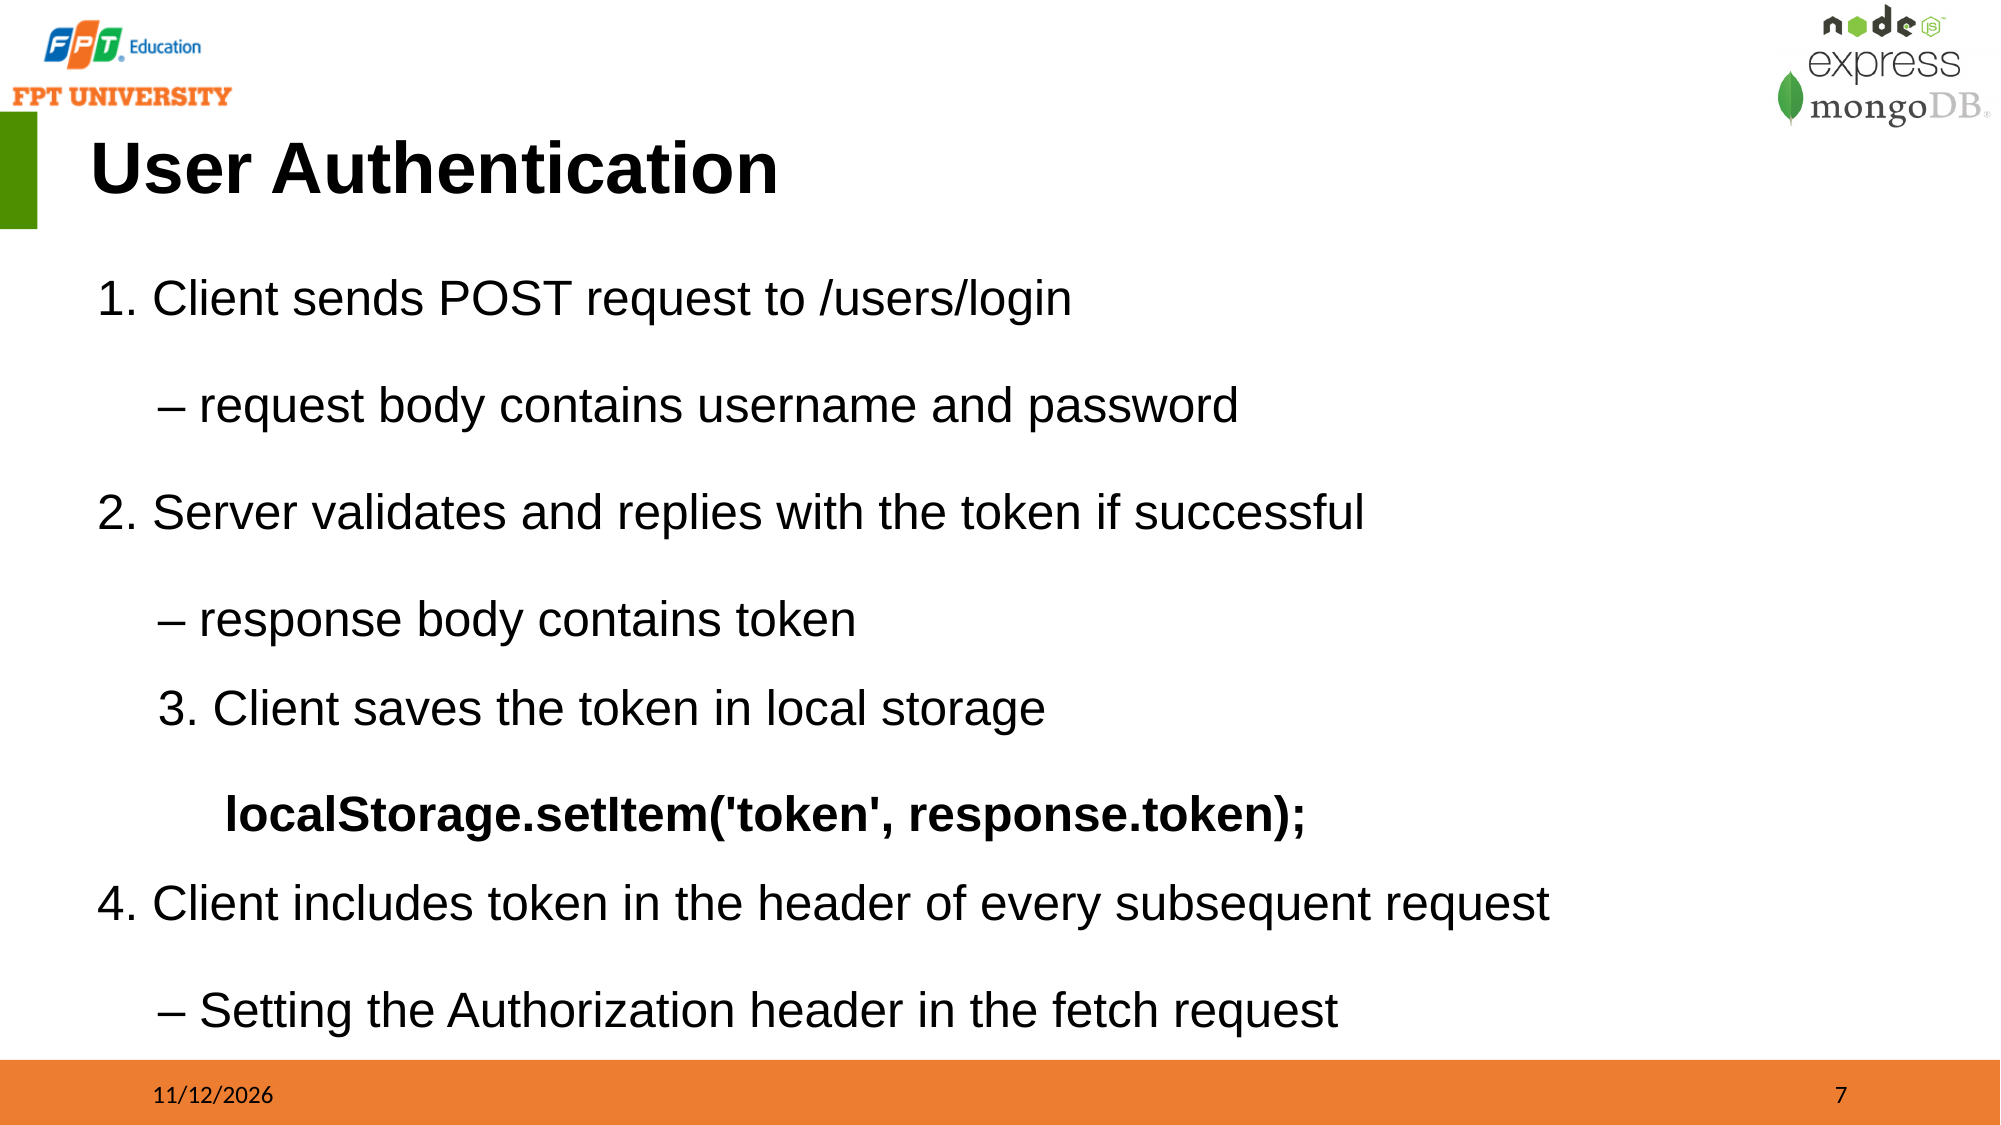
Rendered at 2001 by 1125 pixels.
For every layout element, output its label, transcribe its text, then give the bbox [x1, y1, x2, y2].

picture [4, 3, 241, 111]
slide_number 7 [1412, 1063, 1863, 1124]
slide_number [137, 1063, 588, 1124]
picture [1768, 0, 2000, 130]
title User Authentication [37, 111, 1978, 230]
list 1. Client sends POST request to /users/login – request body contains username and password 2. Server validates and replies with the token if successful – response body contains token 3. Client saves the token in local storage localStorage.setItem('token', response.token); 4. Client includes token in the header of every subsequent request – Setting the Authorization header in the fetch request [82, 229, 1916, 1047]
